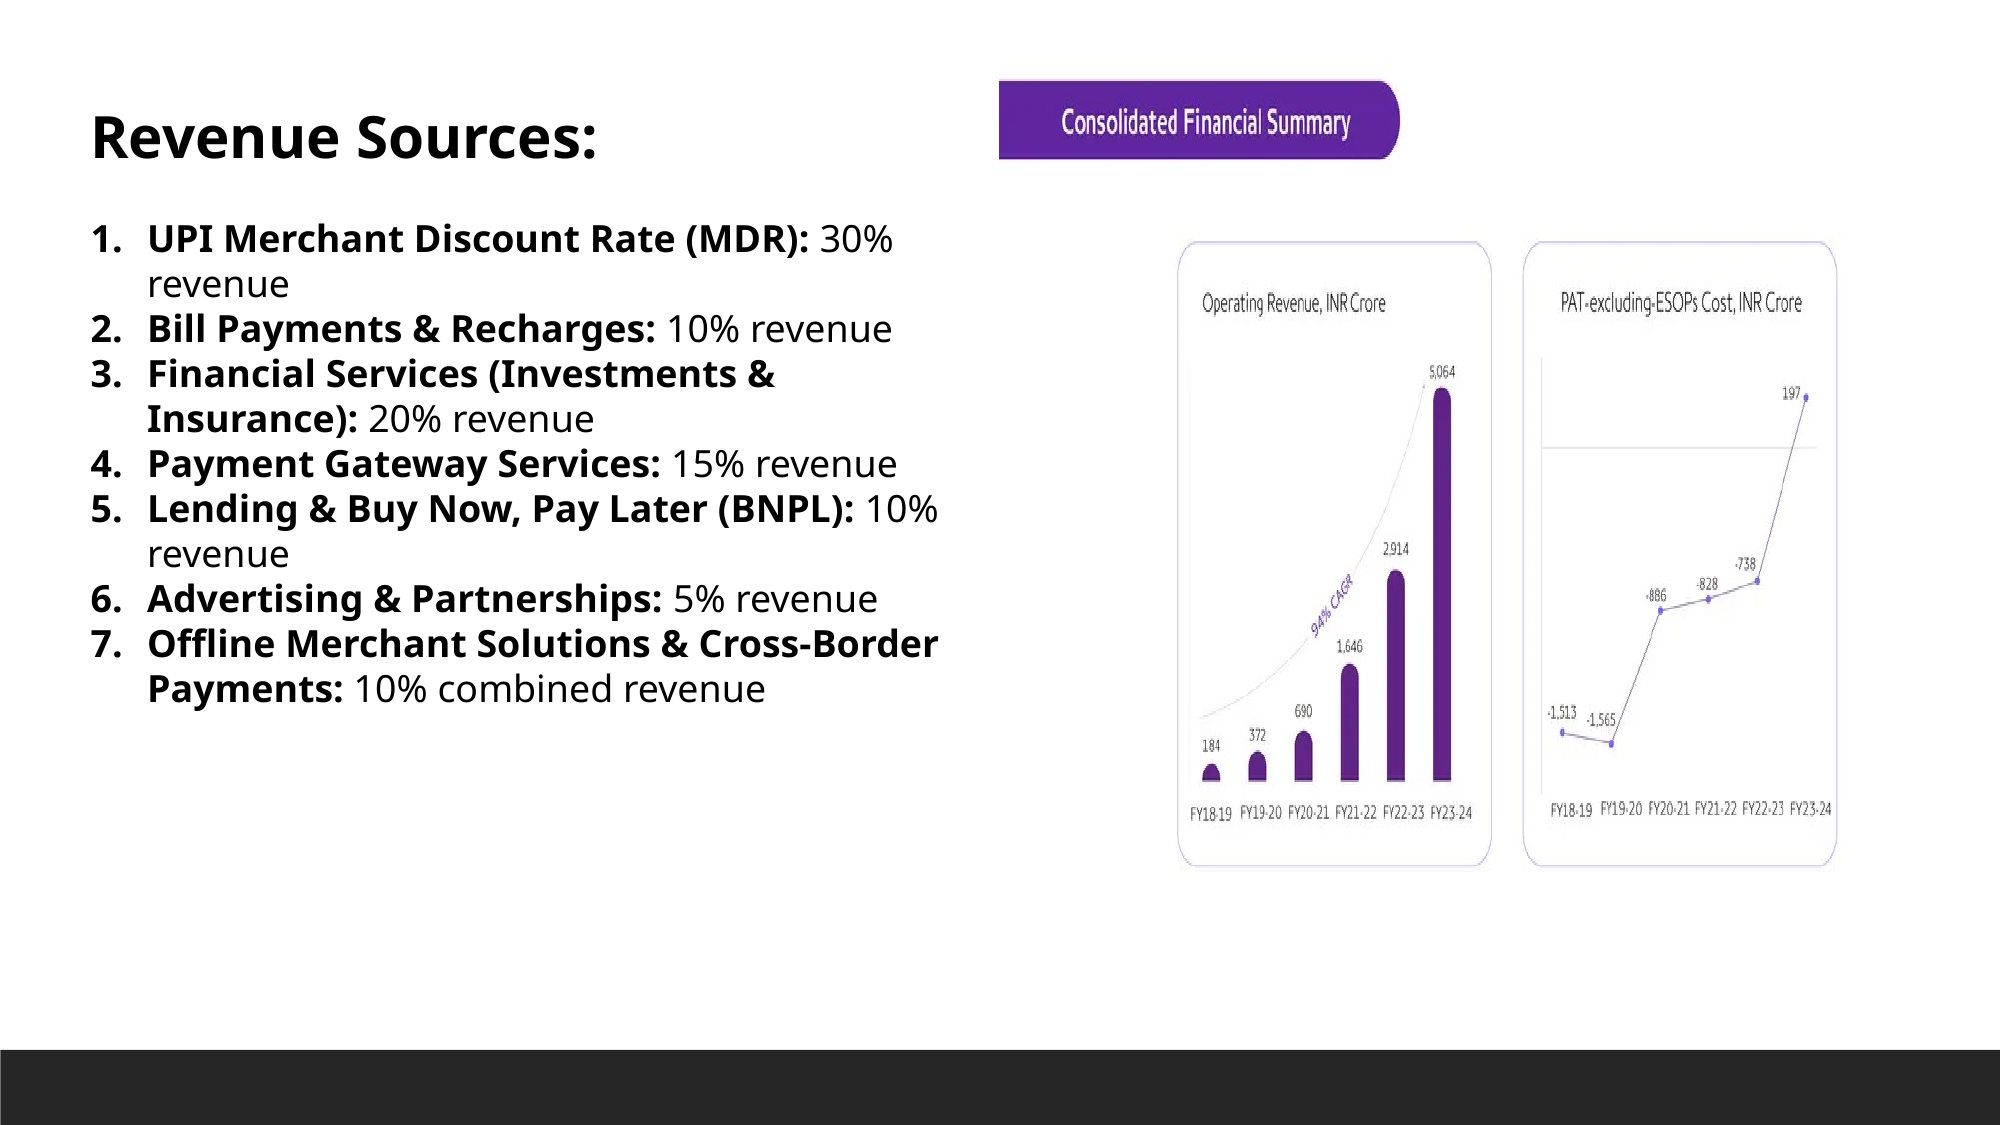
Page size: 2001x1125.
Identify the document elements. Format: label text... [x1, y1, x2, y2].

picture [999, 0, 2000, 1013]
text_box Revenue Sources: UPI Merchant Discount Rate (MDR): 30% revenue Bill Payments & Recharges: 10% revenue Financial Services (Investments & Insurance): 20% revenue Payment Gateway Services: 15% revenue Lending & Buy Now, Pay Later (BNPL): 10% revenue Advertising & Partnerships: 5% revenue Offline Merchant Solutions & Cross-Border Payments: 10% combined revenue [75, 92, 996, 763]
